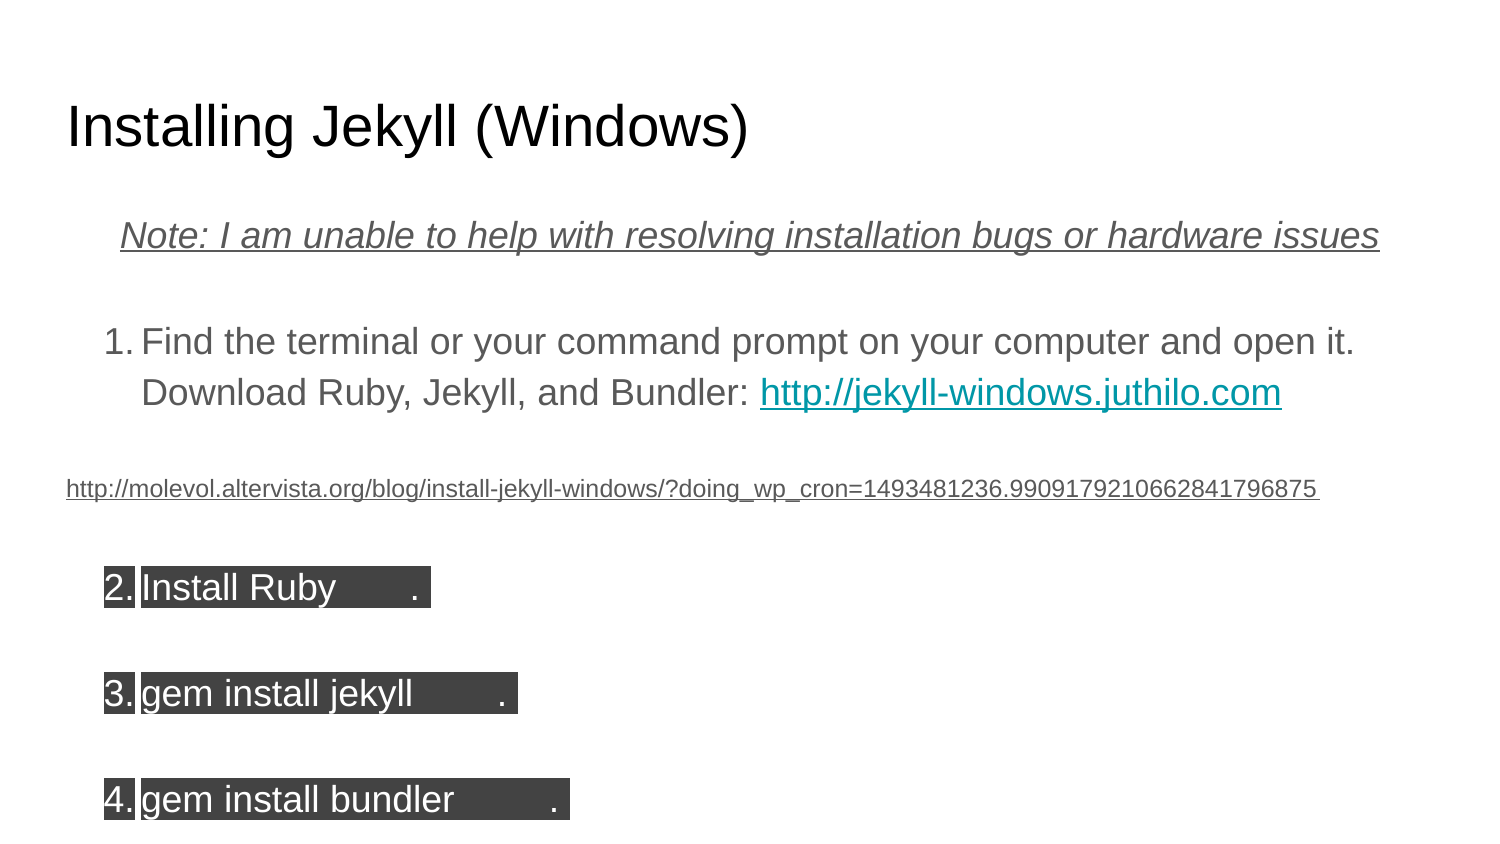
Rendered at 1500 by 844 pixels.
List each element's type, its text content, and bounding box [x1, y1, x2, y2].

title Installing Jekyll (Windows) [51, 72, 1449, 167]
list Note: I am unable to help with resolving installation bugs or hardware issues Find the terminal or your command prompt on your computer and open it. Download Ruby, Jekyll, and Bundler: http://jekyll-windows.juthilo.com http://molevol.altervista.org/blog/install-jekyll-windows/?doing_wp_cron=1493481236.9909179210662841796875 Install Ruby . gem install jekyll . gem install bundler . [51, 189, 1449, 750]
